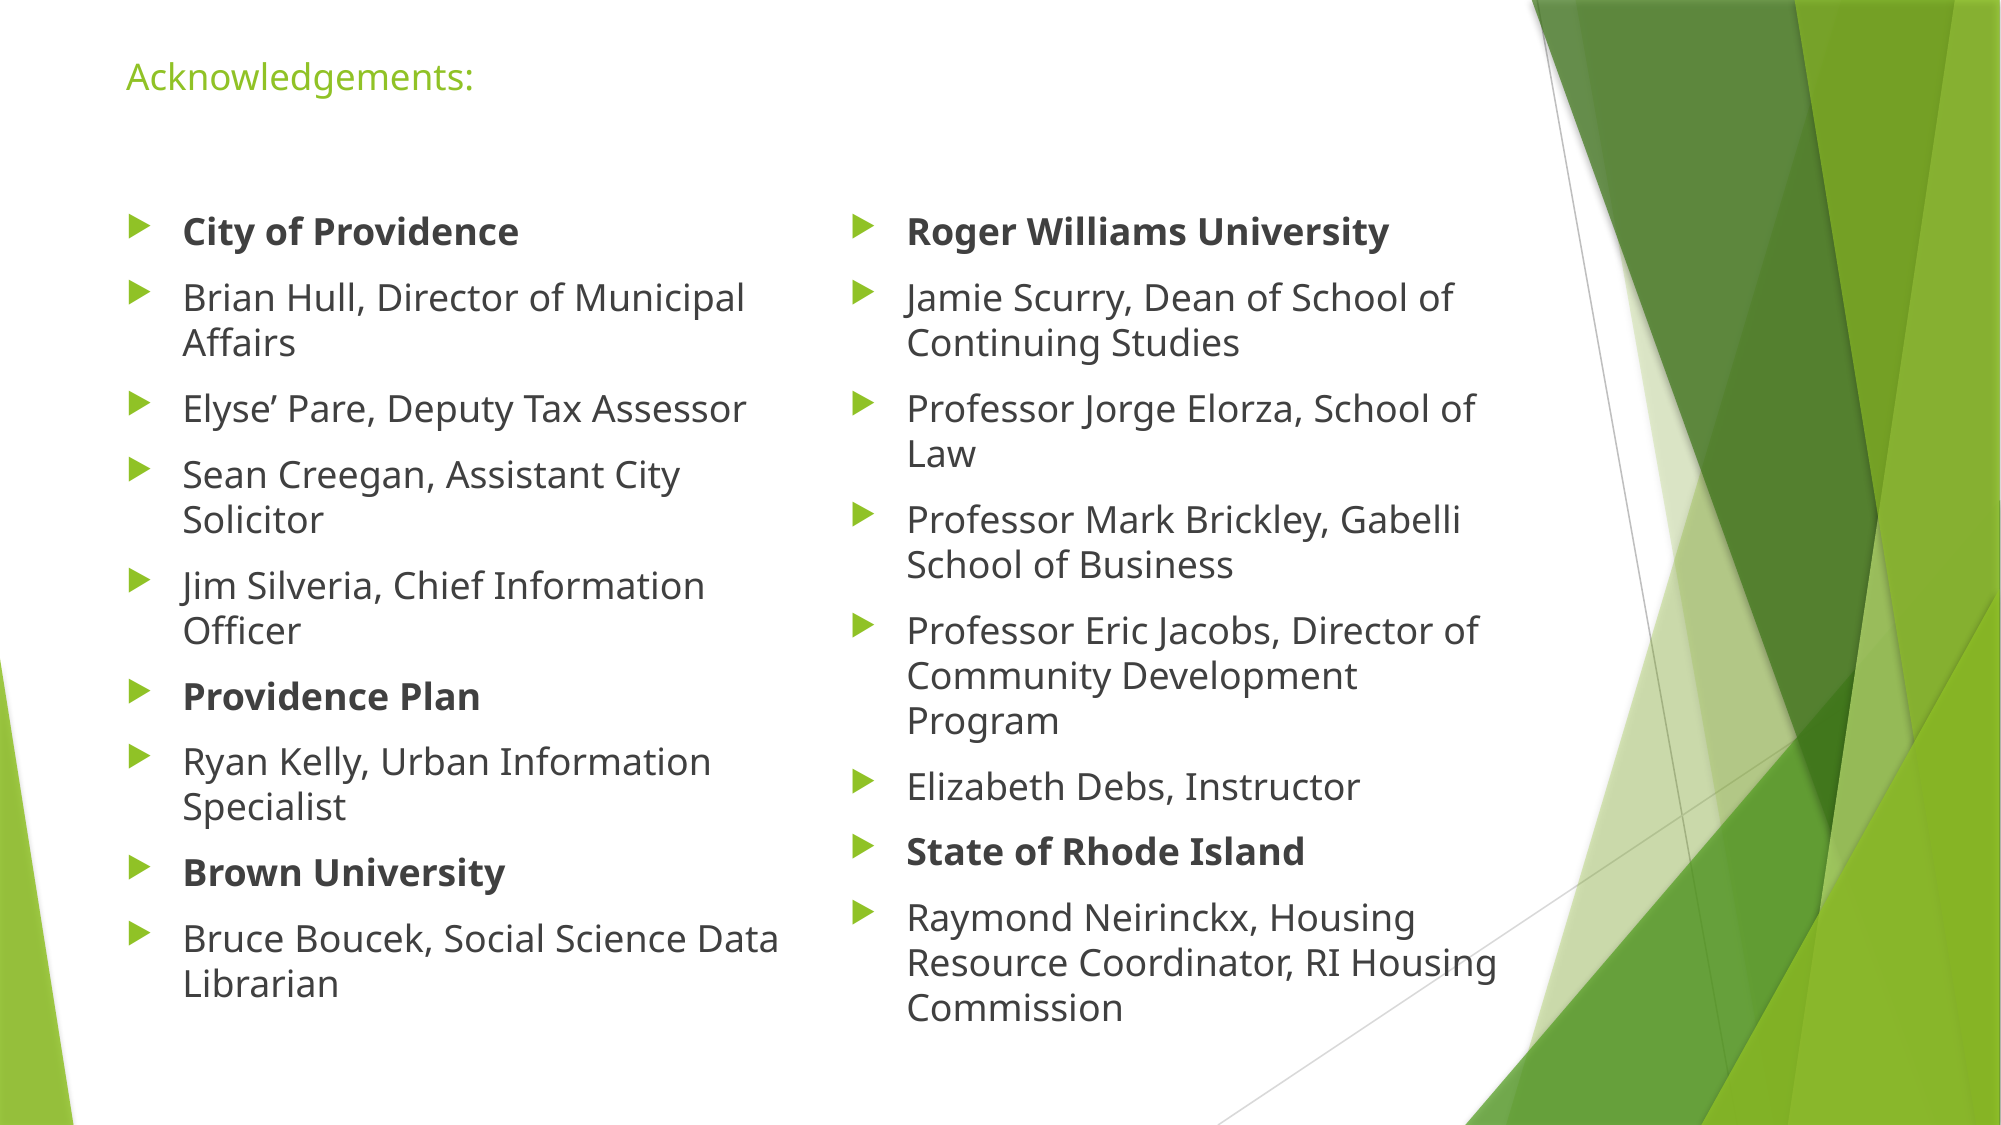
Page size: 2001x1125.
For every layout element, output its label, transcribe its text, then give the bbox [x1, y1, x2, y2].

title Acknowledgements: [111, 46, 1522, 150]
list City of Providence Brian Hull, Director of Municipal Affairs Elyse’ Pare, Deputy Tax Assessor Sean Creegan, Assistant City Solicitor Jim Silveria, Chief Information Officer Providence Plan Ryan Kelly, Urban Information Specialist Brown University Bruce Boucek, Social Science Data Librarian [111, 200, 798, 1036]
list Roger Williams University Jamie Scurry, Dean of School of Continuing Studies Professor Jorge Elorza, School of Law Professor Mark Brickley, Gabelli School of Business Professor Eric Jacobs, Director of Community Development Program Elizabeth Debs, Instructor State of Rhode Island Raymond Neirinckx, Housing Resource Coordinator, RI Housing Commission [834, 200, 1522, 1036]
